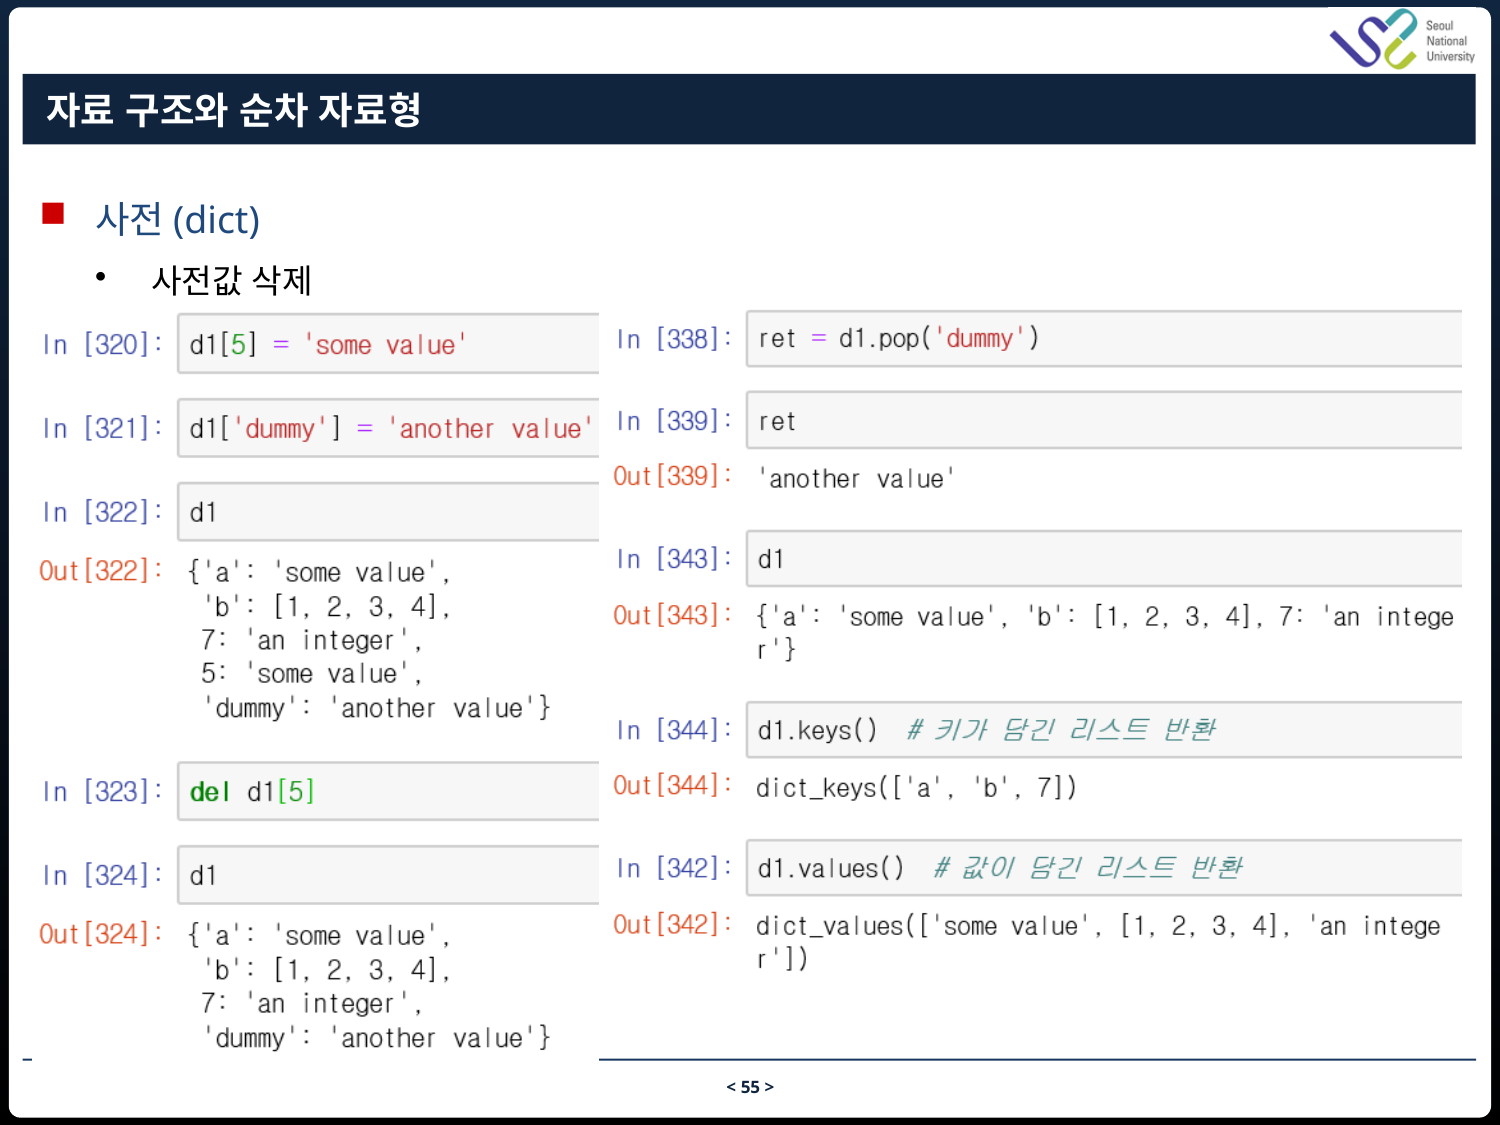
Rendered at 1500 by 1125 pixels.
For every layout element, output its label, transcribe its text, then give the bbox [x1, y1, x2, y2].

picture [1328, 7, 1476, 70]
picture [31, 304, 599, 1066]
picture [608, 304, 1462, 973]
title 자료 구조와 순차 자료형 [22, 73, 1476, 145]
list 사전(dict) 사전값 삭제 [38, 173, 1462, 306]
